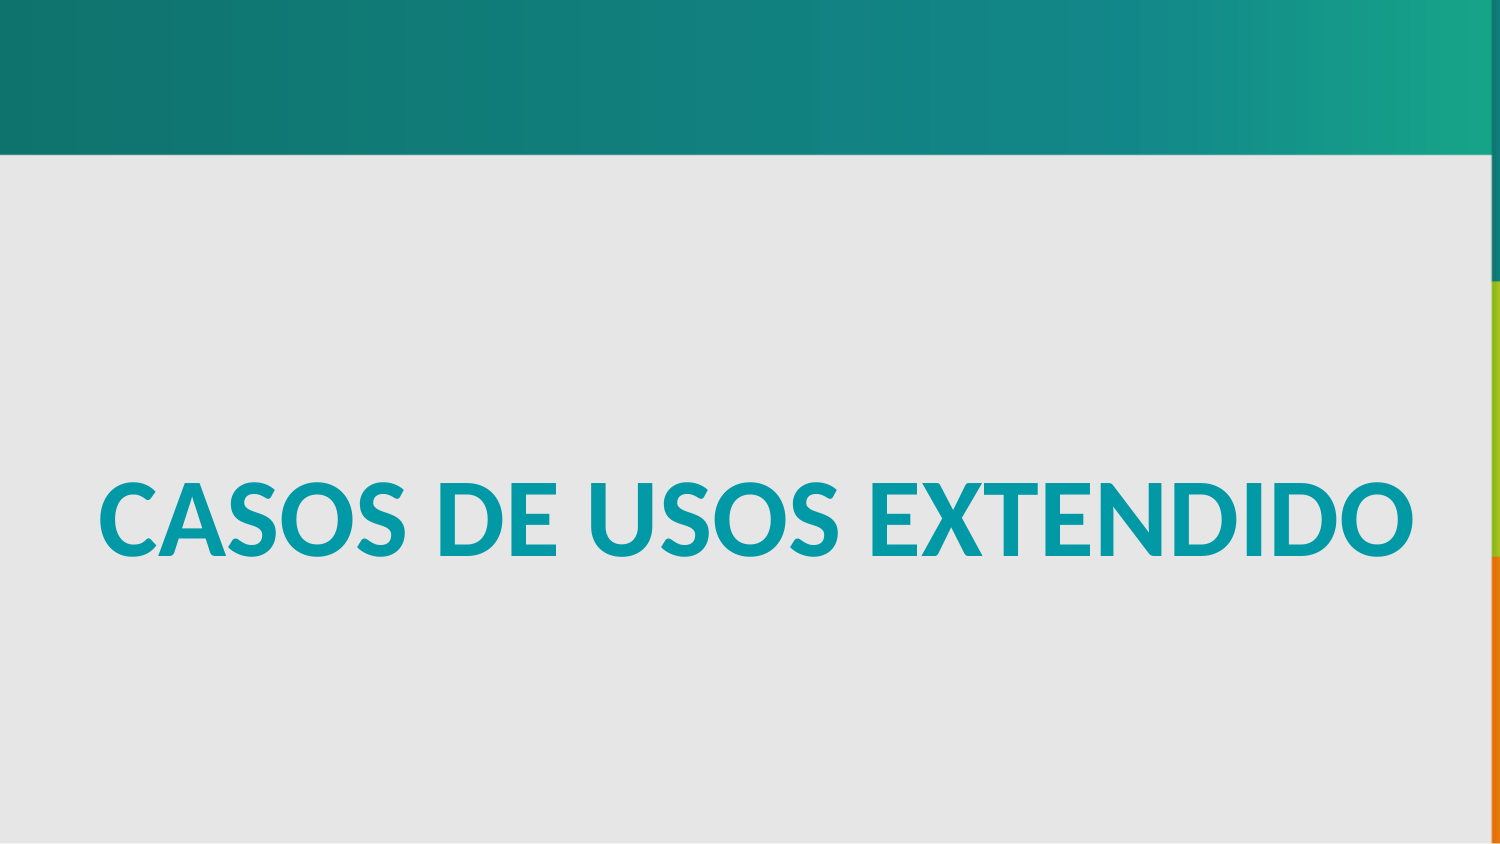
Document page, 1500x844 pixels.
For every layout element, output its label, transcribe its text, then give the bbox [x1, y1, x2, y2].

text_box CASOS DE USOS EXTENDIDO [84, 436, 1433, 587]
picture [0, 0, 1500, 844]
